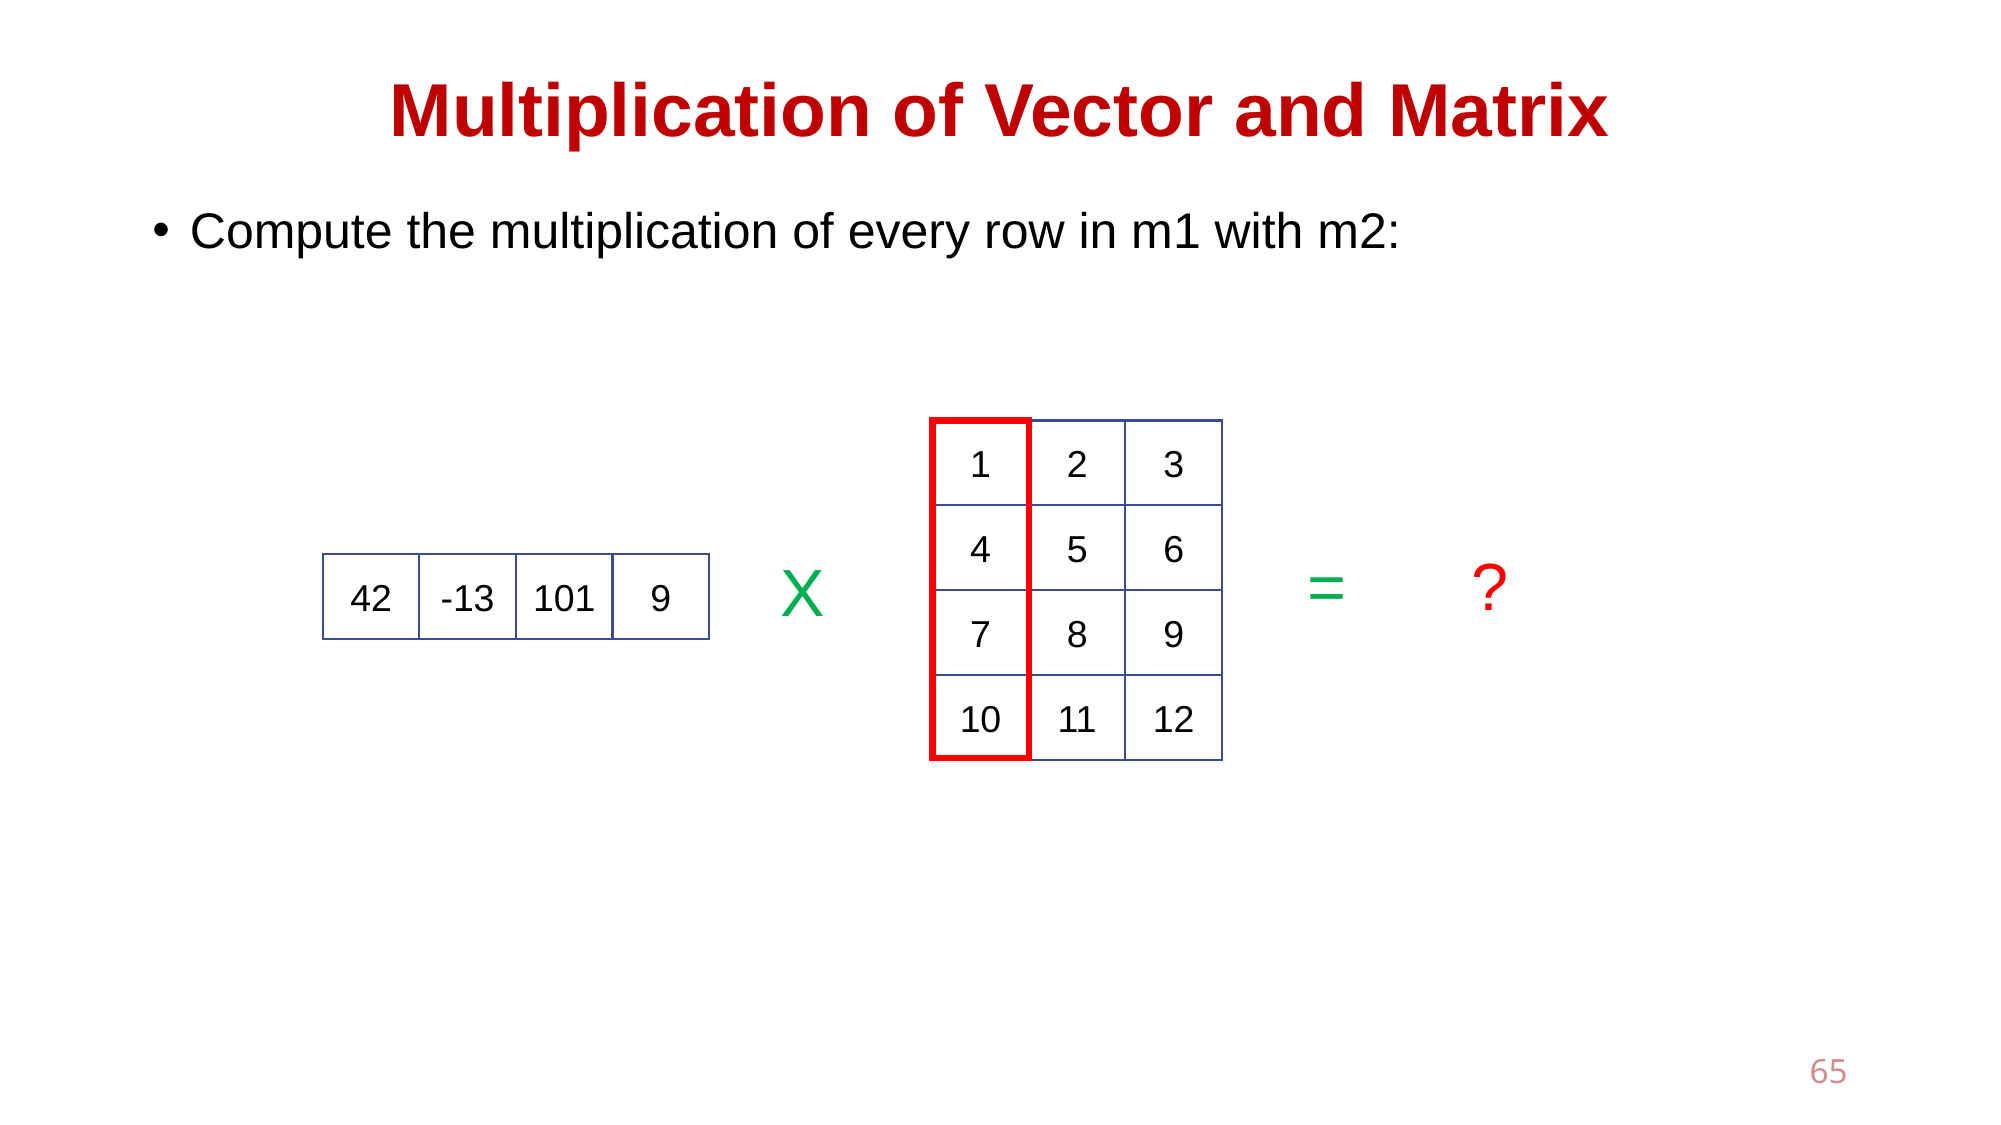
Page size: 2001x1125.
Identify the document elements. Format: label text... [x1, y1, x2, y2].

text_box 101 [515, 553, 611, 640]
text_box 9 [611, 553, 710, 640]
text_box ? [1432, 536, 1547, 632]
slide_number 65 [1412, 1042, 1863, 1103]
text_box X [745, 542, 860, 638]
list Compute the multiplication of every row in m1 with m2: [137, 197, 1863, 1025]
title Multiplication of Vector and Matrix [137, 59, 1863, 166]
text_box = [1270, 536, 1384, 632]
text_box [932, 420, 1222, 761]
text_box -13 [418, 553, 515, 640]
text_box 42 [322, 553, 418, 640]
